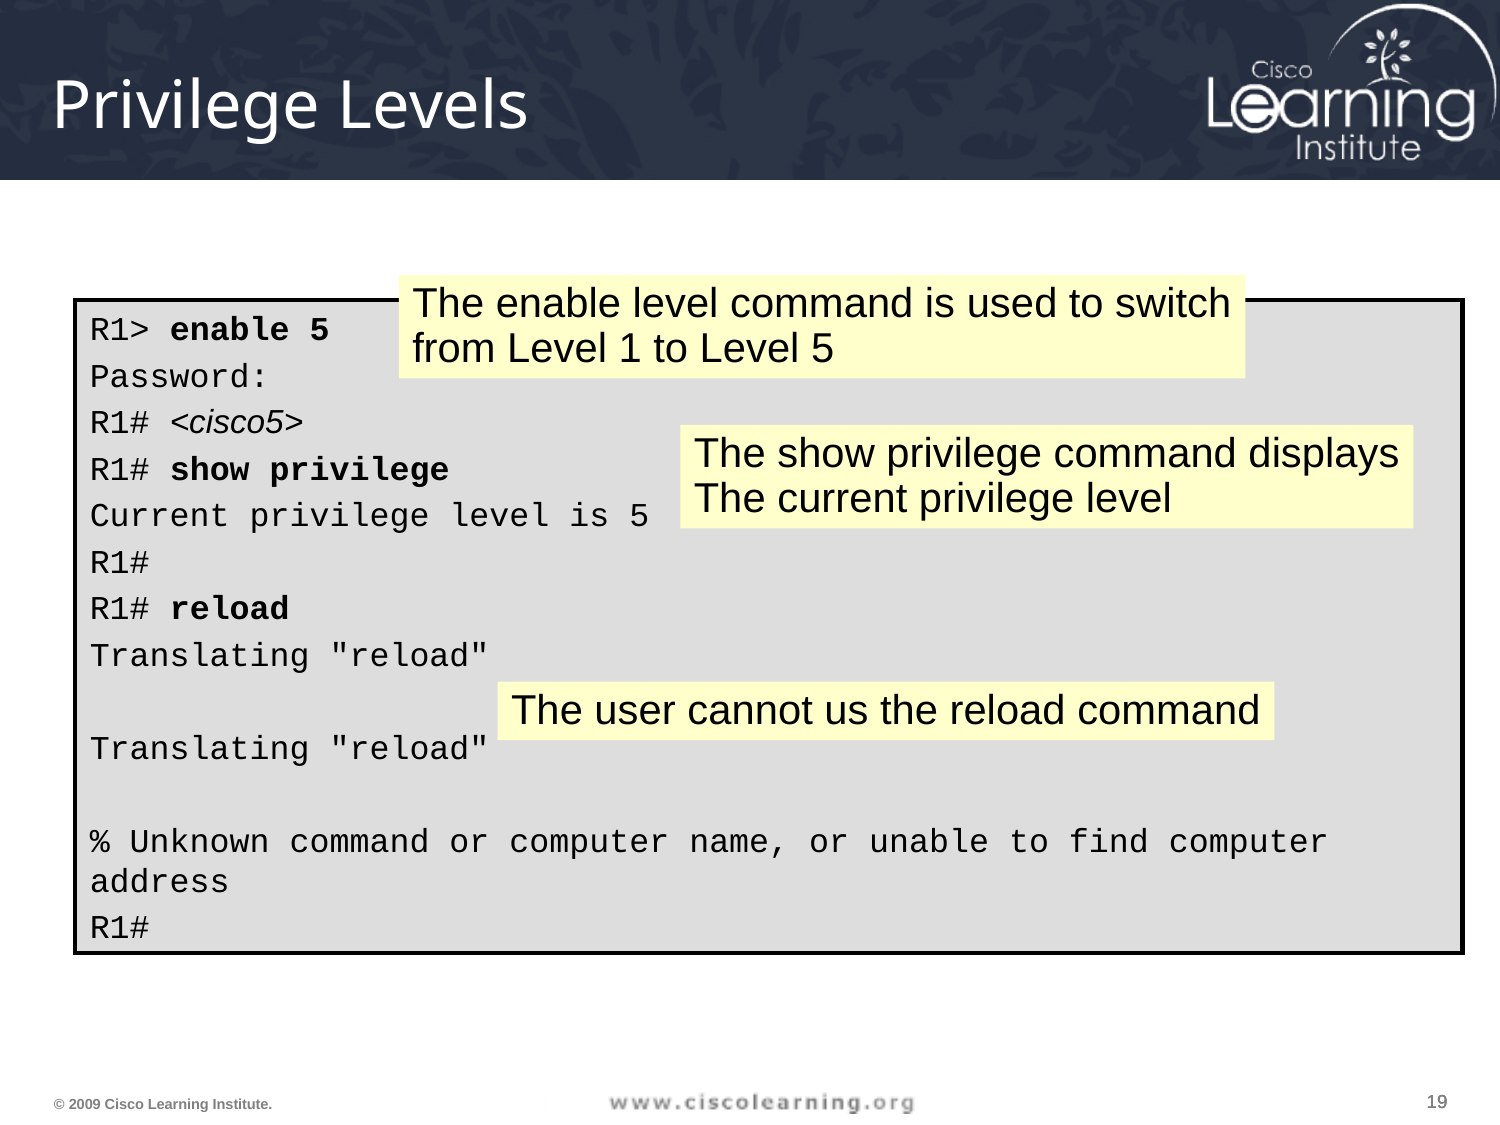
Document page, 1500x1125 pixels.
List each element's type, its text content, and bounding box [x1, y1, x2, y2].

picture [543, 1091, 1013, 1114]
text_box The show privilege command displays The current privilege level [680, 424, 1414, 529]
text_box The enable level command is used to switch from Level 1 to Level 5 [398, 274, 1246, 379]
text_box R1> enable 5 Password: R1# <cisco5> R1# show privilege Current privilege level is 5 R1# R1# reload Translating "reload" Translating "reload" % Unknown command or computer name, or unable to find computer address R1# [75, 299, 1463, 953]
title Privilege Levels [37, 12, 1438, 150]
text_box The user cannot us the reload command [497, 681, 1275, 741]
picture [0, 0, 1500, 180]
